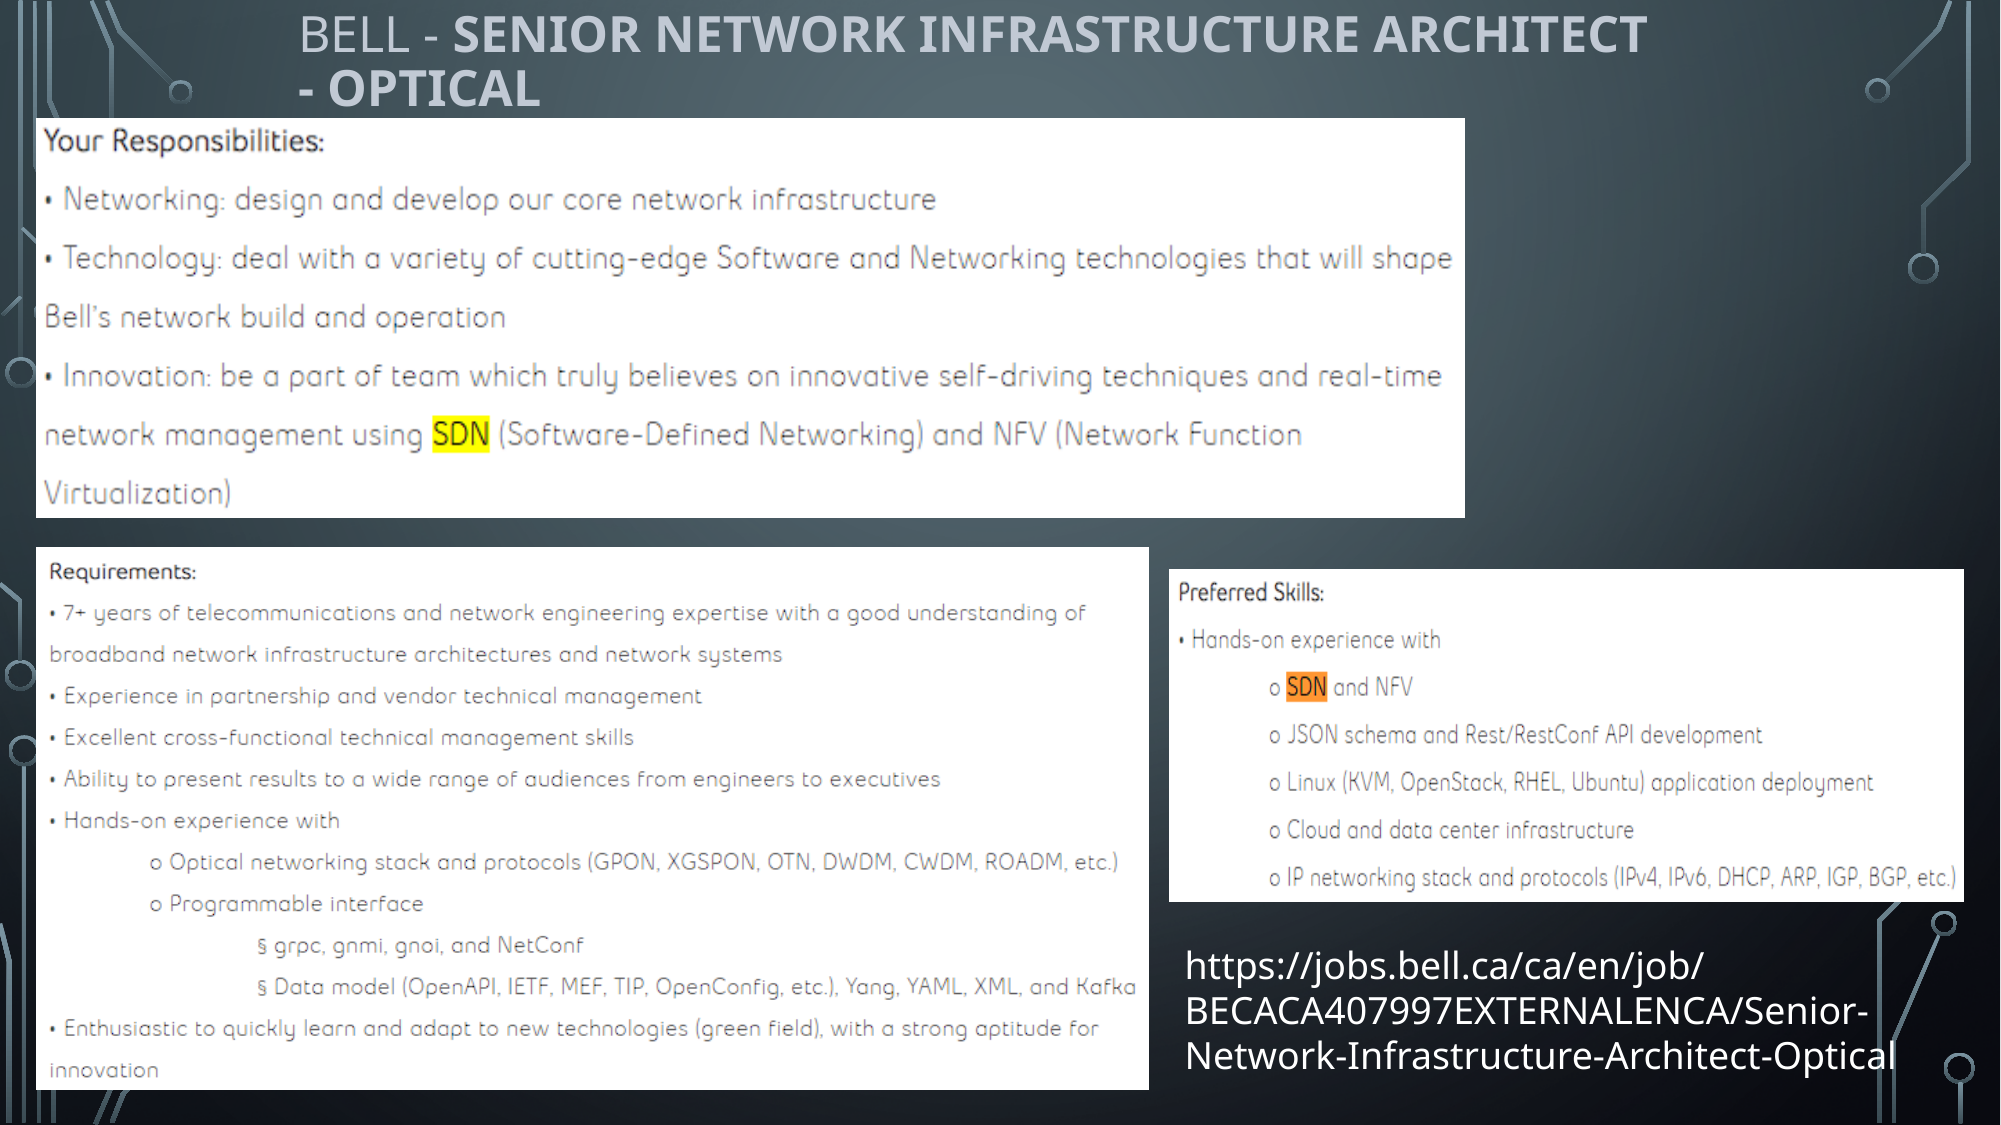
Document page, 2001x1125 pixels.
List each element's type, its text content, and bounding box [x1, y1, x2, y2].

picture [36, 547, 1150, 1090]
picture [1169, 569, 1964, 902]
picture [36, 118, 1465, 518]
title Bell - Senior Network Infrastructure Architect - Optical [283, 24, 1683, 108]
text_box https://jobs.bell.ca/ca/en/job/BECACA407997EXTERNALENCA/Senior-Network-Infrastructure-Architect-Optical [1169, 934, 1964, 1085]
